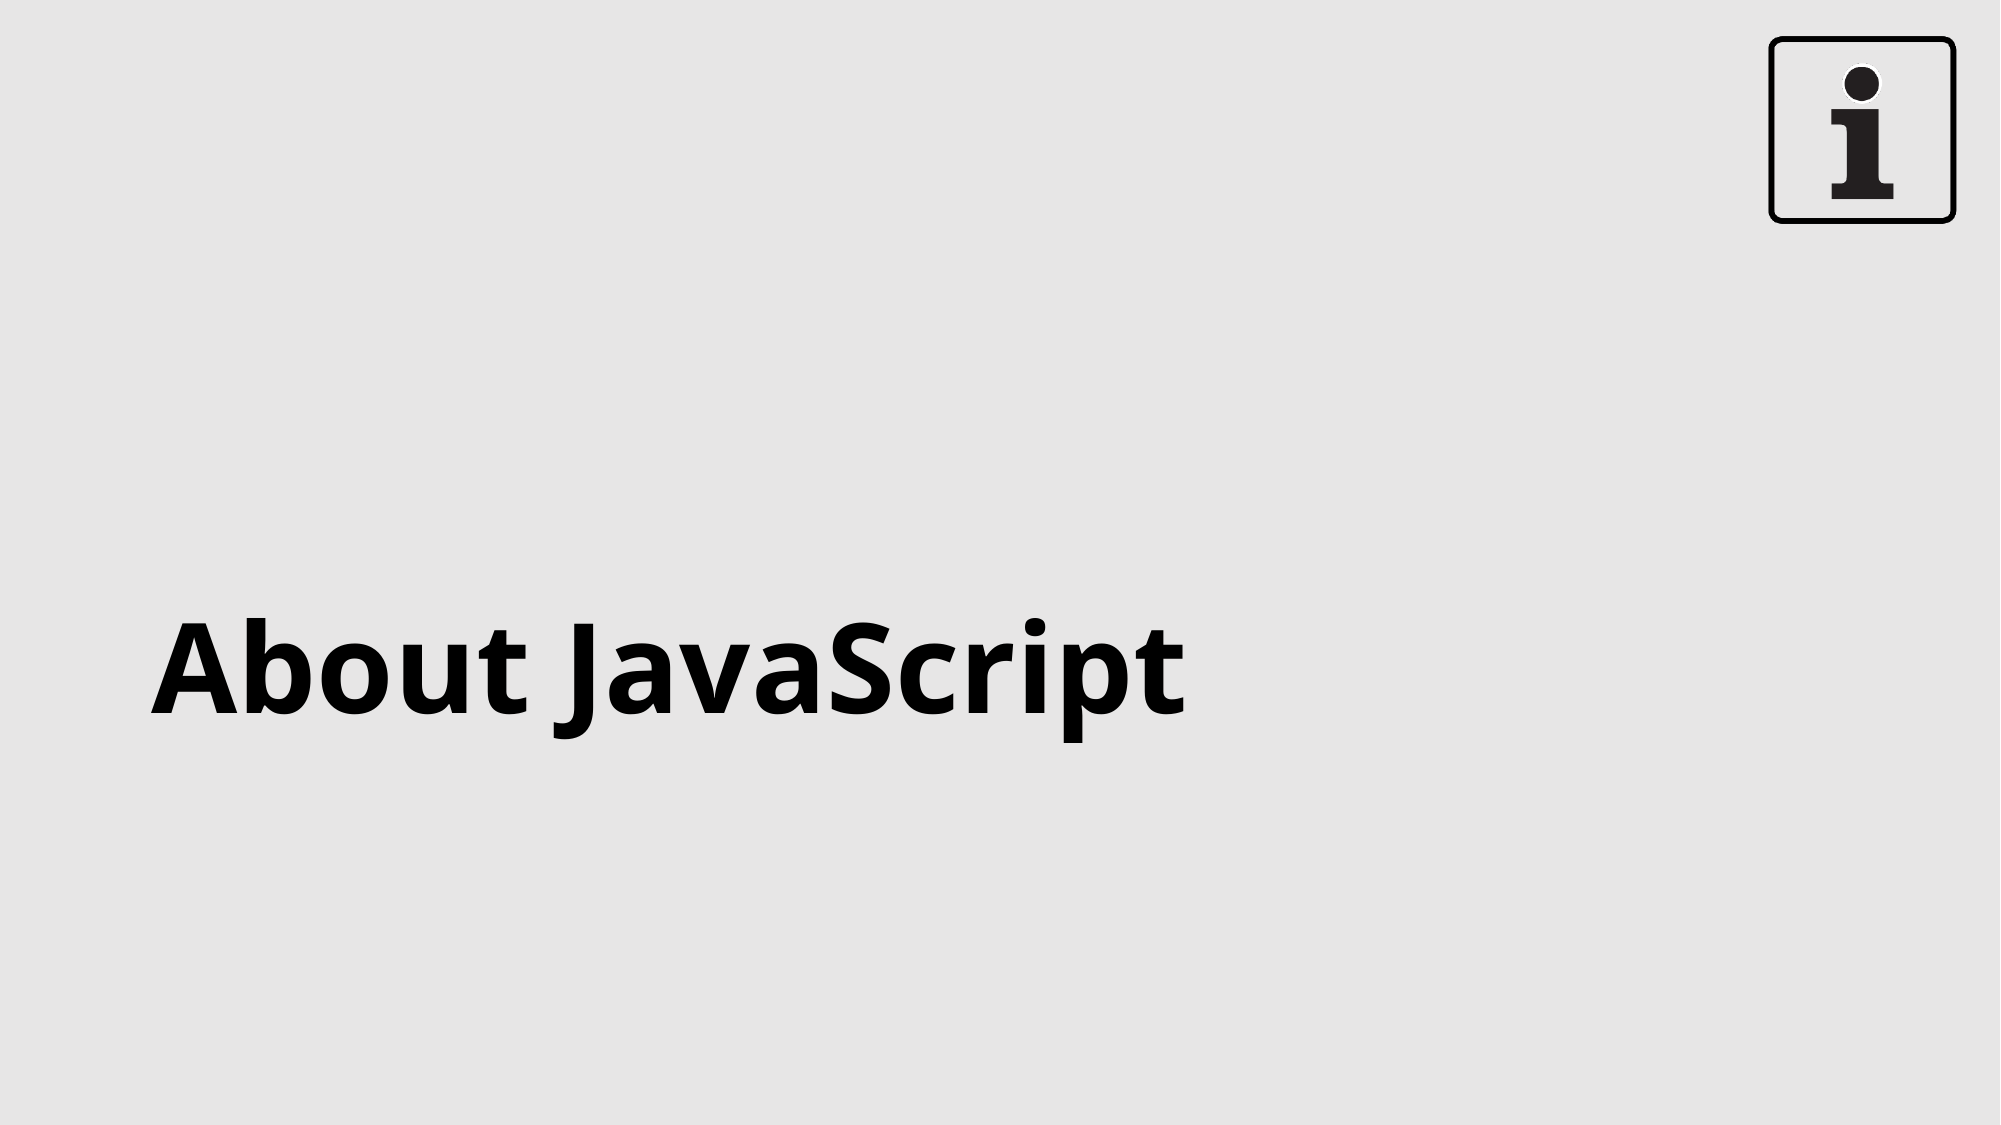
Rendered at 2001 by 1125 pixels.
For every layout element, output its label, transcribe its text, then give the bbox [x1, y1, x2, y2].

title About JavaScript [136, 280, 1862, 749]
picture [1684, 0, 2000, 296]
